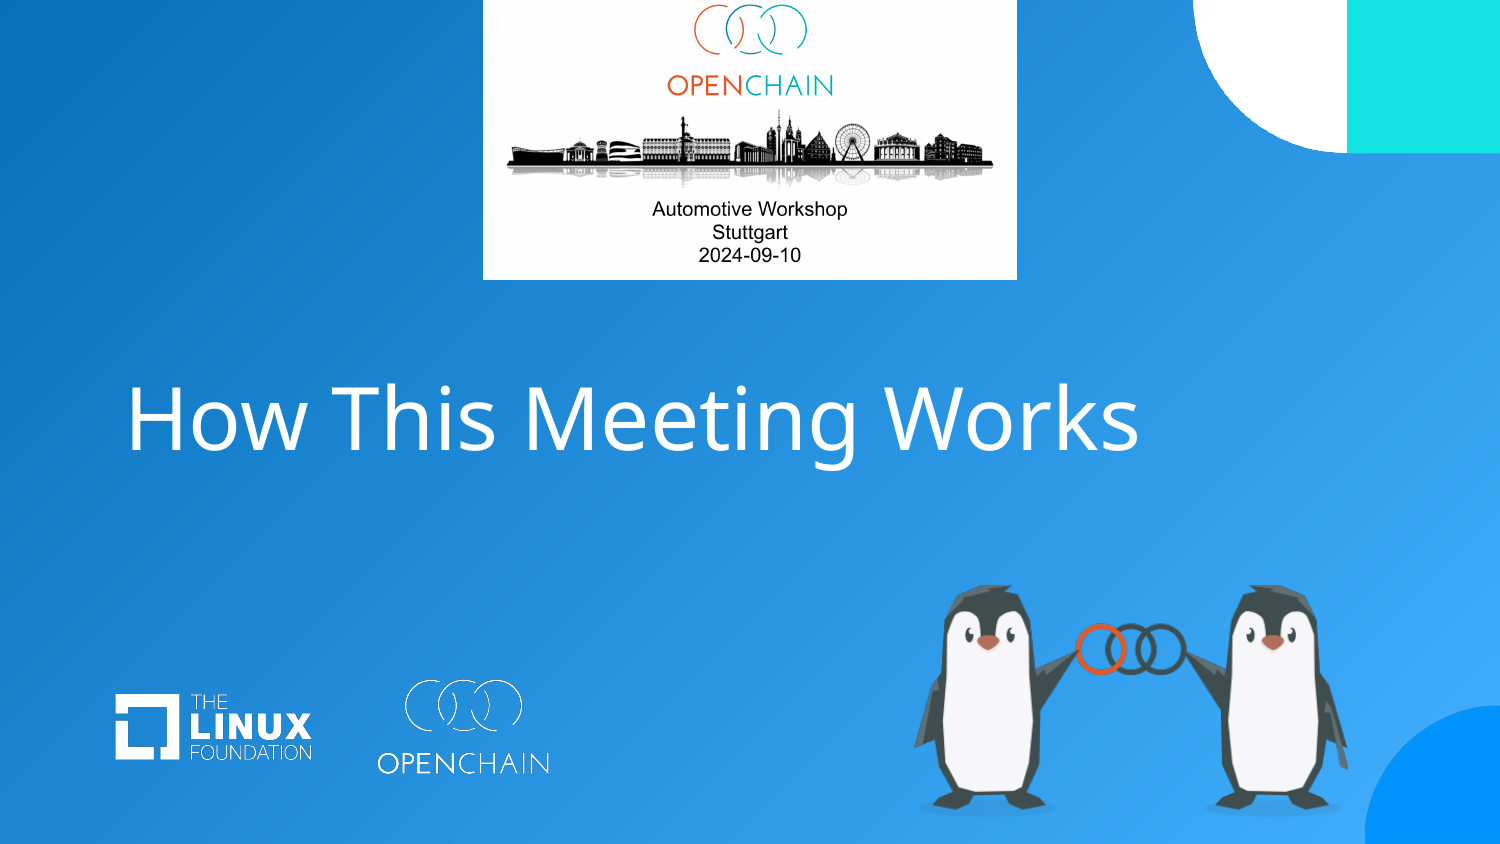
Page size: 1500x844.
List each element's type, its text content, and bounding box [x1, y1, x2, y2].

picture [374, 676, 552, 778]
picture [914, 585, 1348, 817]
picture [1193, 0, 1347, 153]
picture [115, 694, 312, 760]
picture [1365, 706, 1500, 844]
title How This Meeting Works [109, 348, 1246, 660]
picture [482, 0, 1018, 280]
